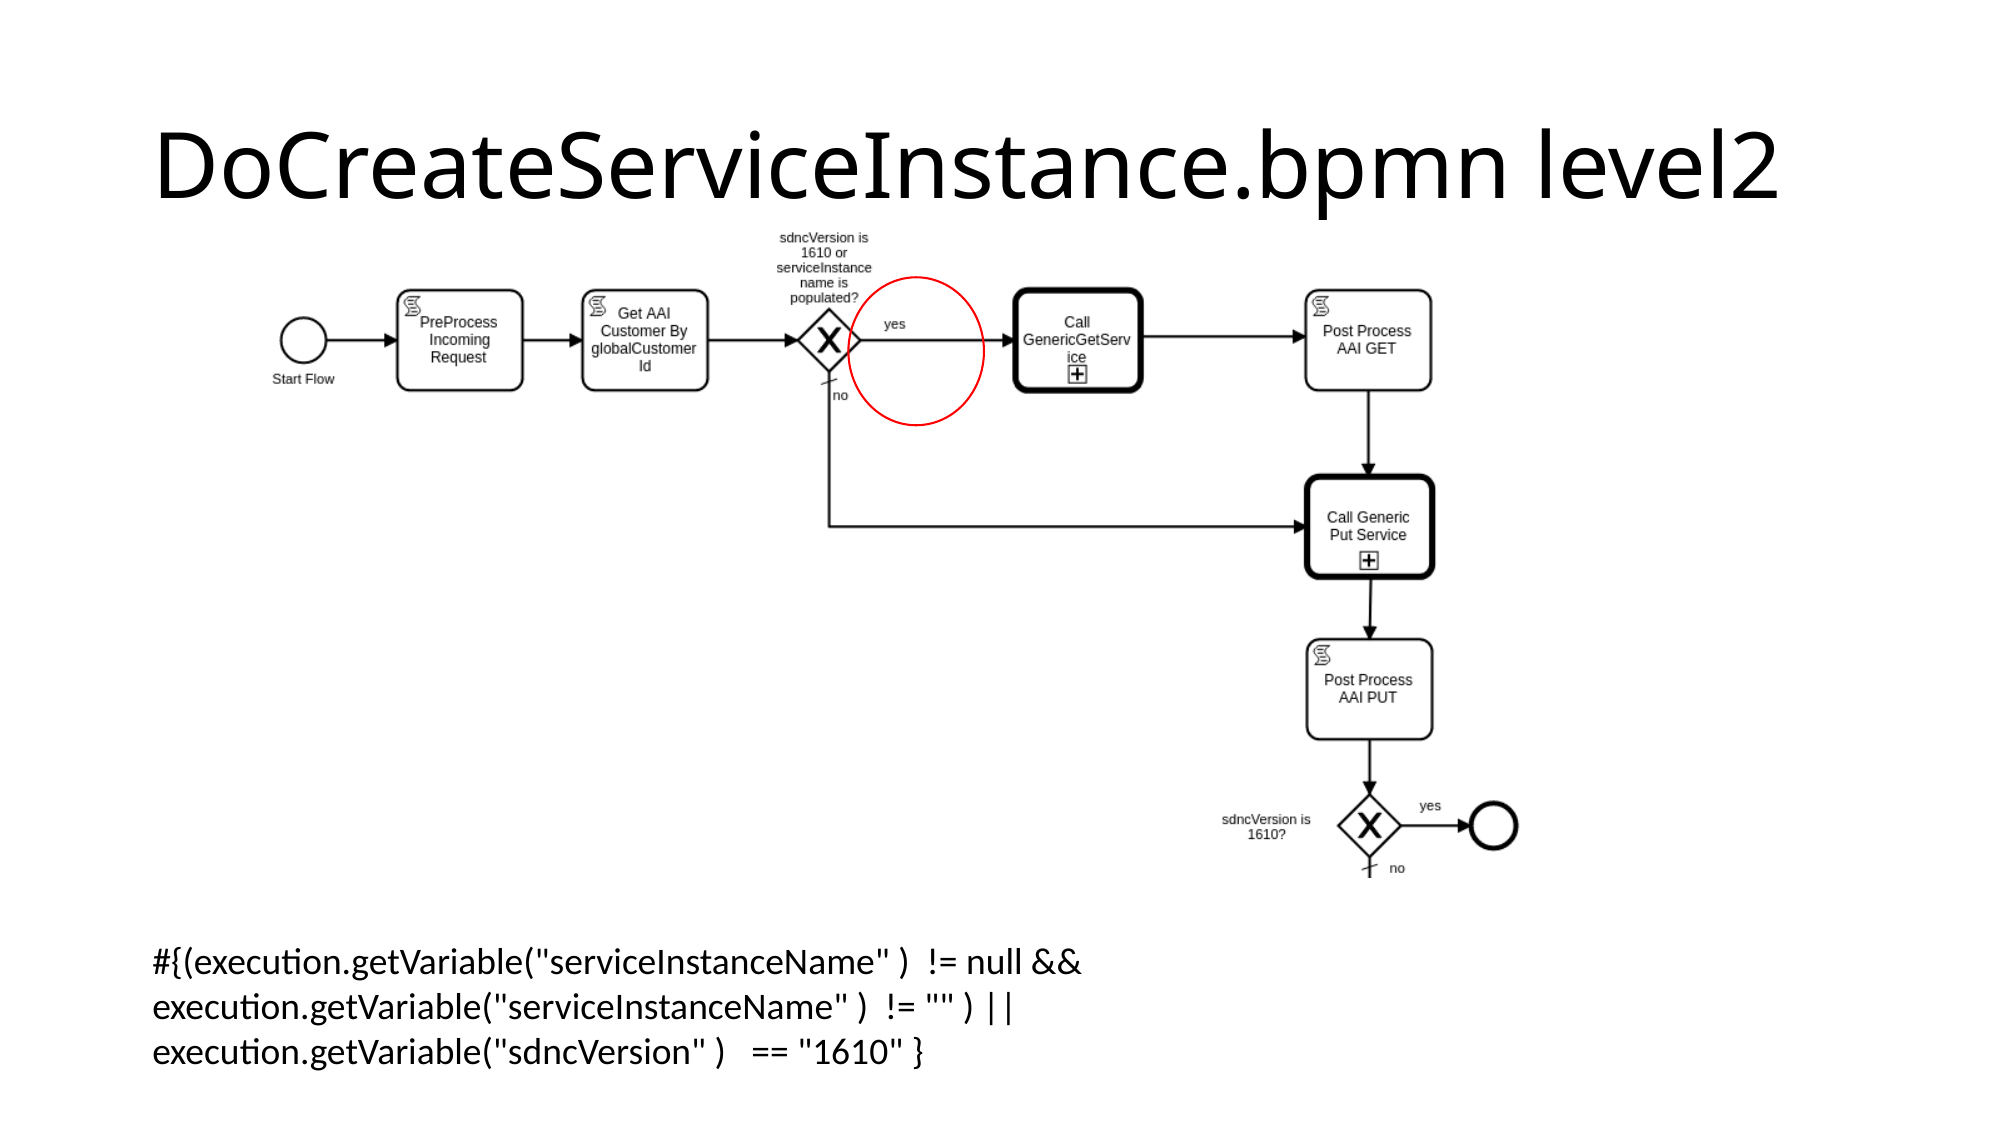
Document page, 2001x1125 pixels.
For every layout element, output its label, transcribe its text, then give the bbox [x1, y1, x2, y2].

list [243, 225, 1548, 878]
text_box #{(execution.getVariable("serviceInstanceName" ) != null && execution.getVariable("serviceInstanceName" ) != "" ) || execution.getVariable("sdncVersion" ) == "1610" } [137, 929, 1138, 1080]
title DoCreateServiceInstance.bpmn level2 [137, 59, 1863, 278]
